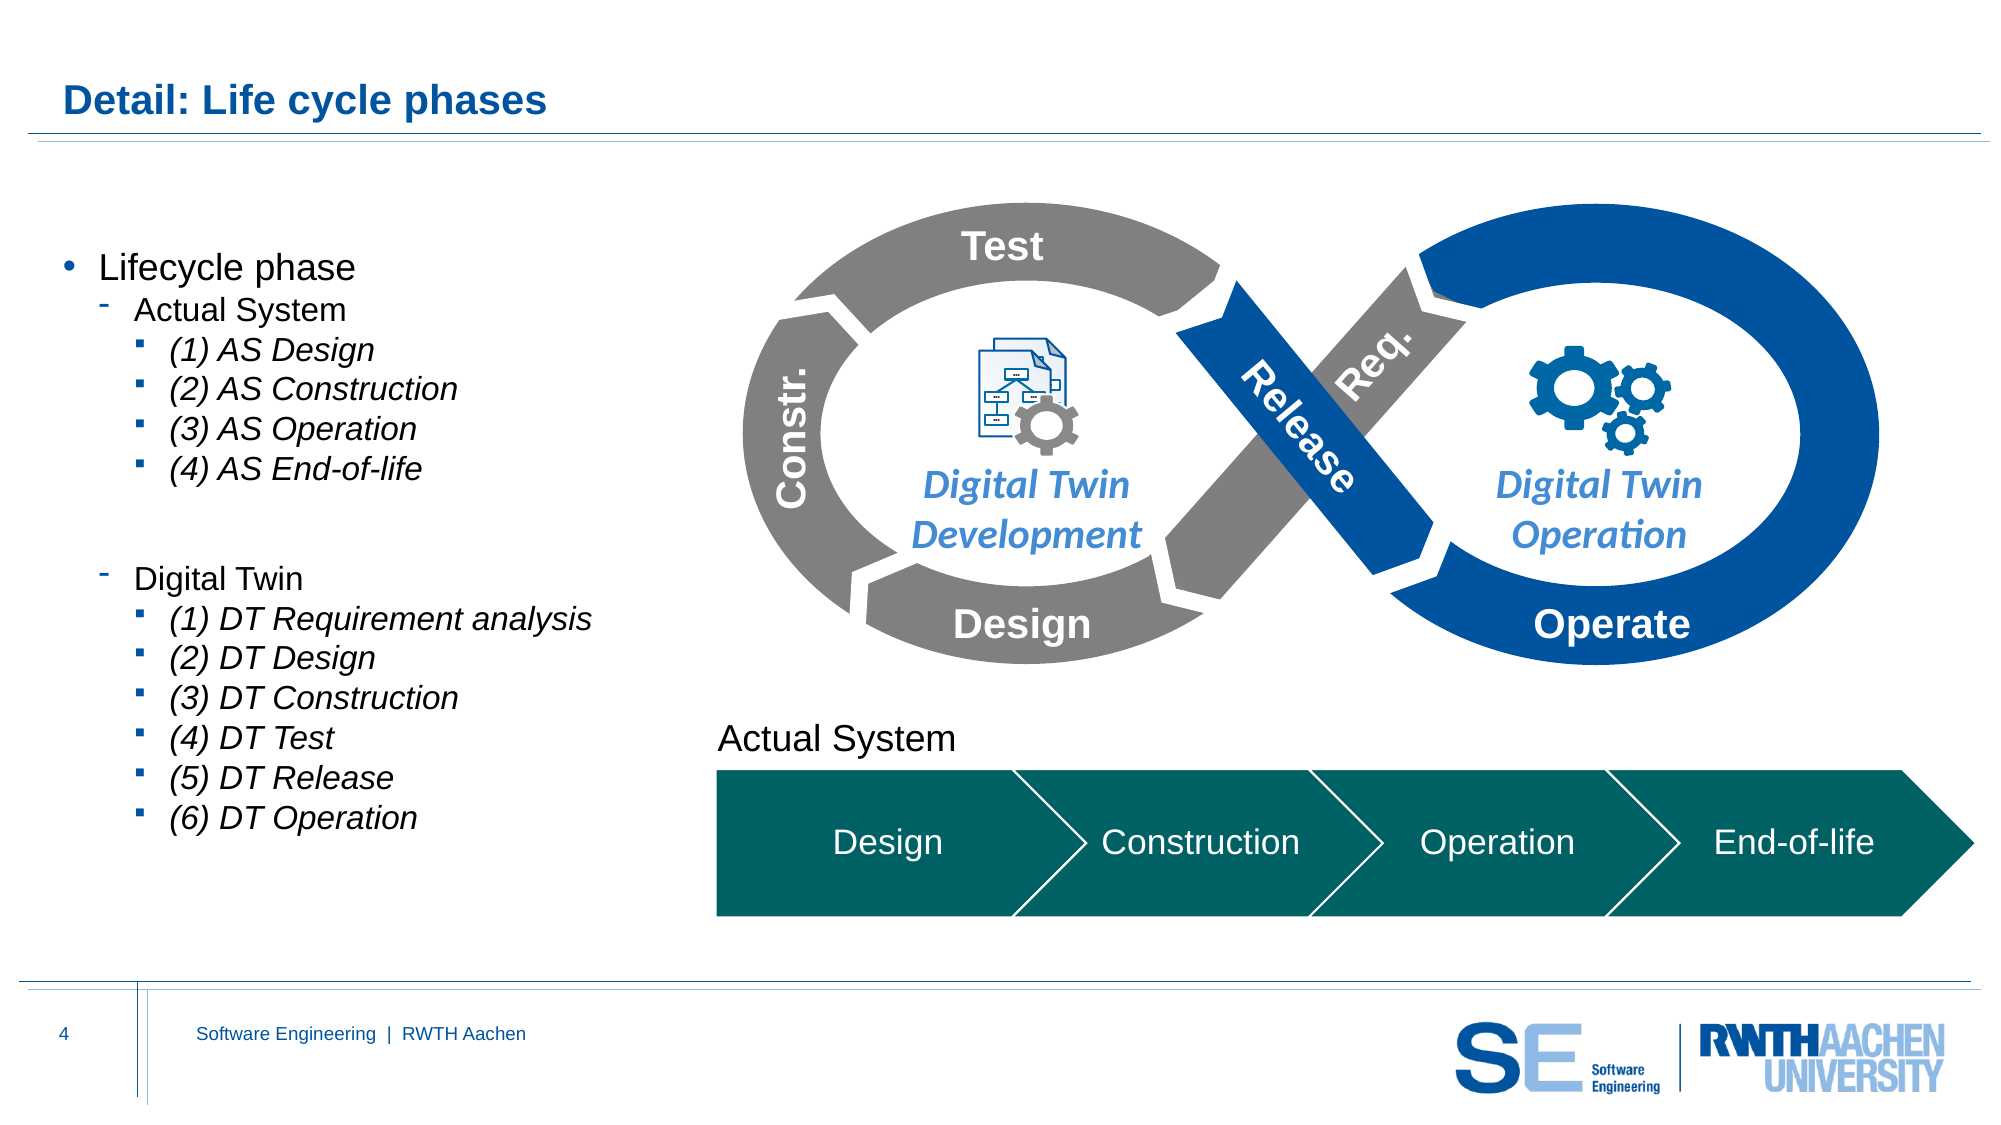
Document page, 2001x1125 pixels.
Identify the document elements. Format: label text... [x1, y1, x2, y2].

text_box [715, 695, 1977, 991]
title Detail: Life cycle phases [63, 34, 1947, 124]
picture [1435, 991, 1964, 1125]
list Lifecycle phase Actual System (1) AS Design (2) AS Construction (3) AS Operation (4) AS End-of-life Digital Twin (1) DT Requirement analysis (2) DT Design (3) DT Construction (4) DT Test (5) DT Release (6) DT Operation [63, 202, 716, 885]
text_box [742, 202, 1880, 742]
